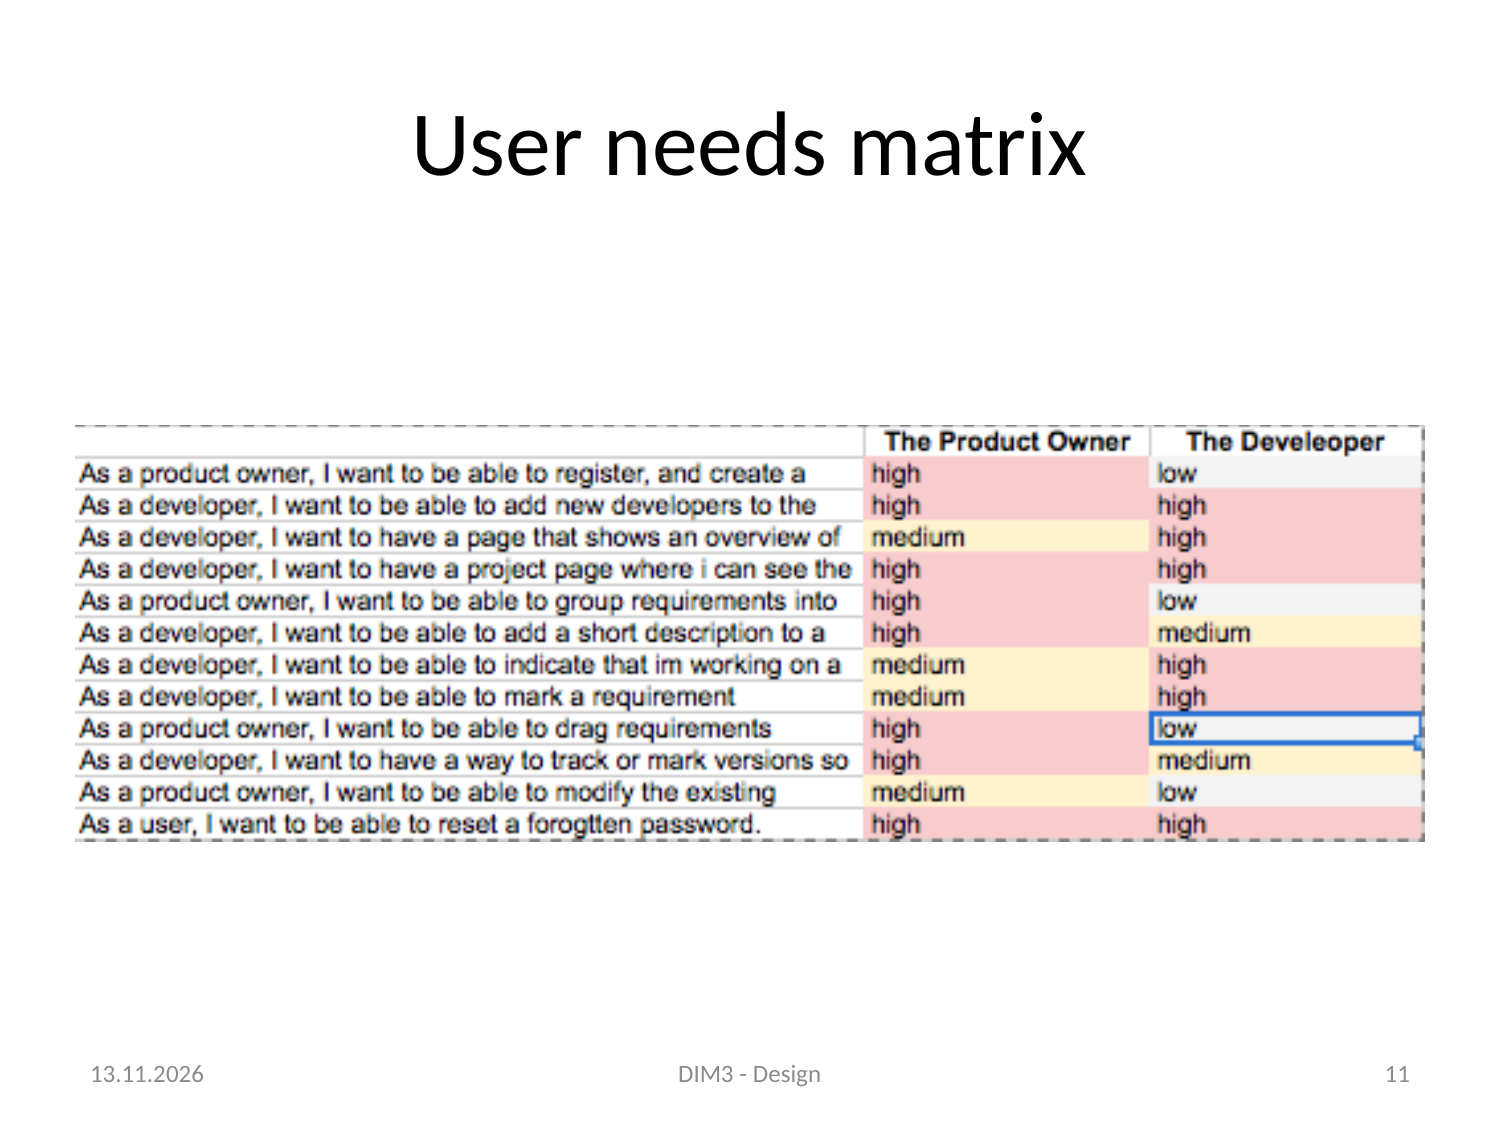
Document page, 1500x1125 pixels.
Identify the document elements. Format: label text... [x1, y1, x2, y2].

title User needs matrix [75, 45, 1425, 233]
footer DIM3 - Design [512, 1042, 988, 1103]
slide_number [75, 1042, 425, 1103]
slide_number 11 [1074, 1042, 1425, 1103]
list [74, 262, 1426, 1006]
